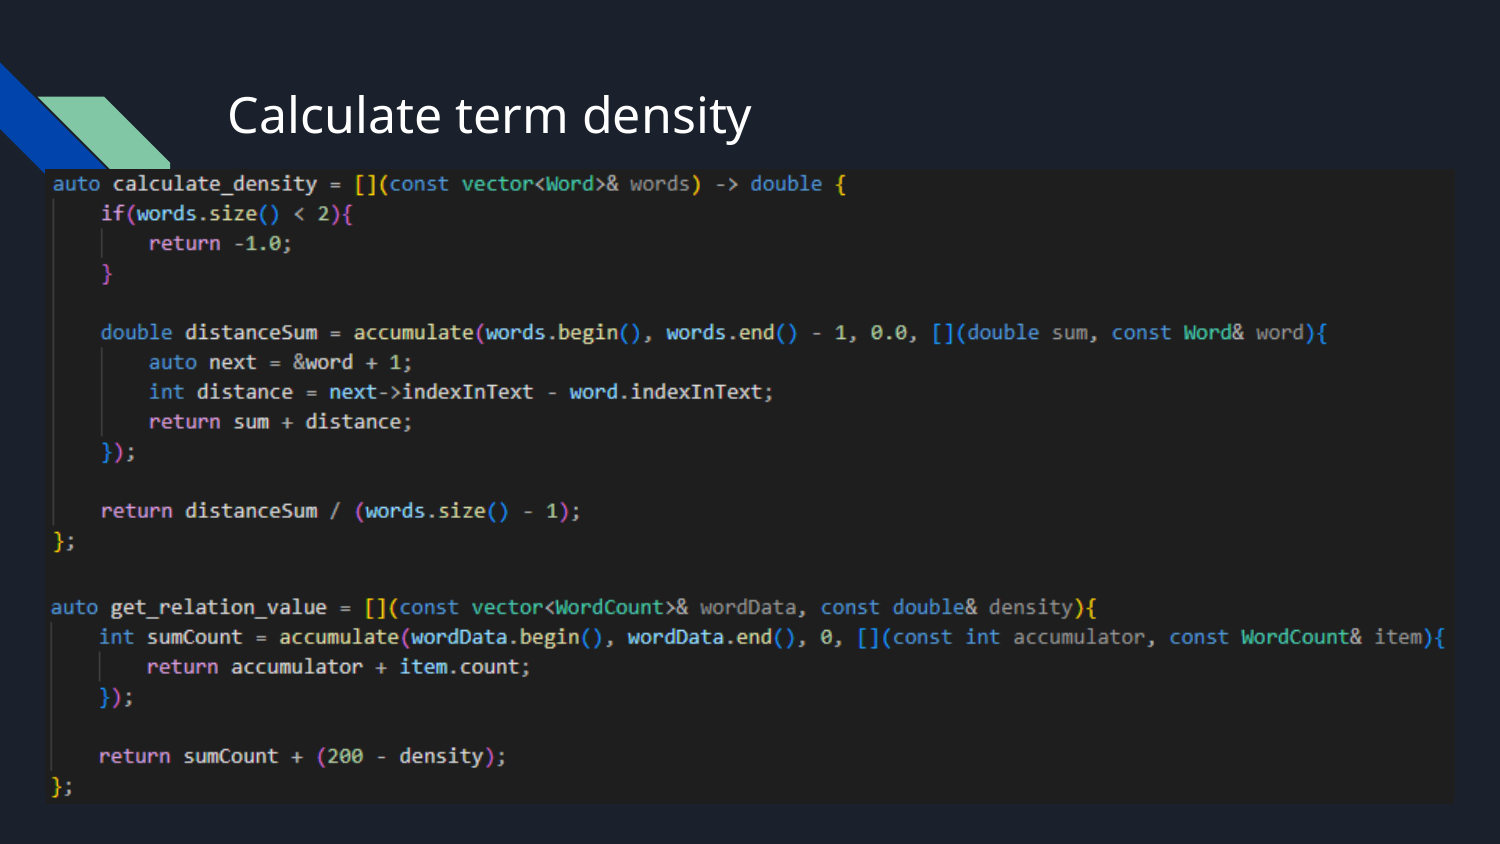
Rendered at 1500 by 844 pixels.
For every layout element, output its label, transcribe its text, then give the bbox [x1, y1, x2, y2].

title Calculate term density [212, 64, 1368, 168]
picture [45, 169, 1455, 805]
